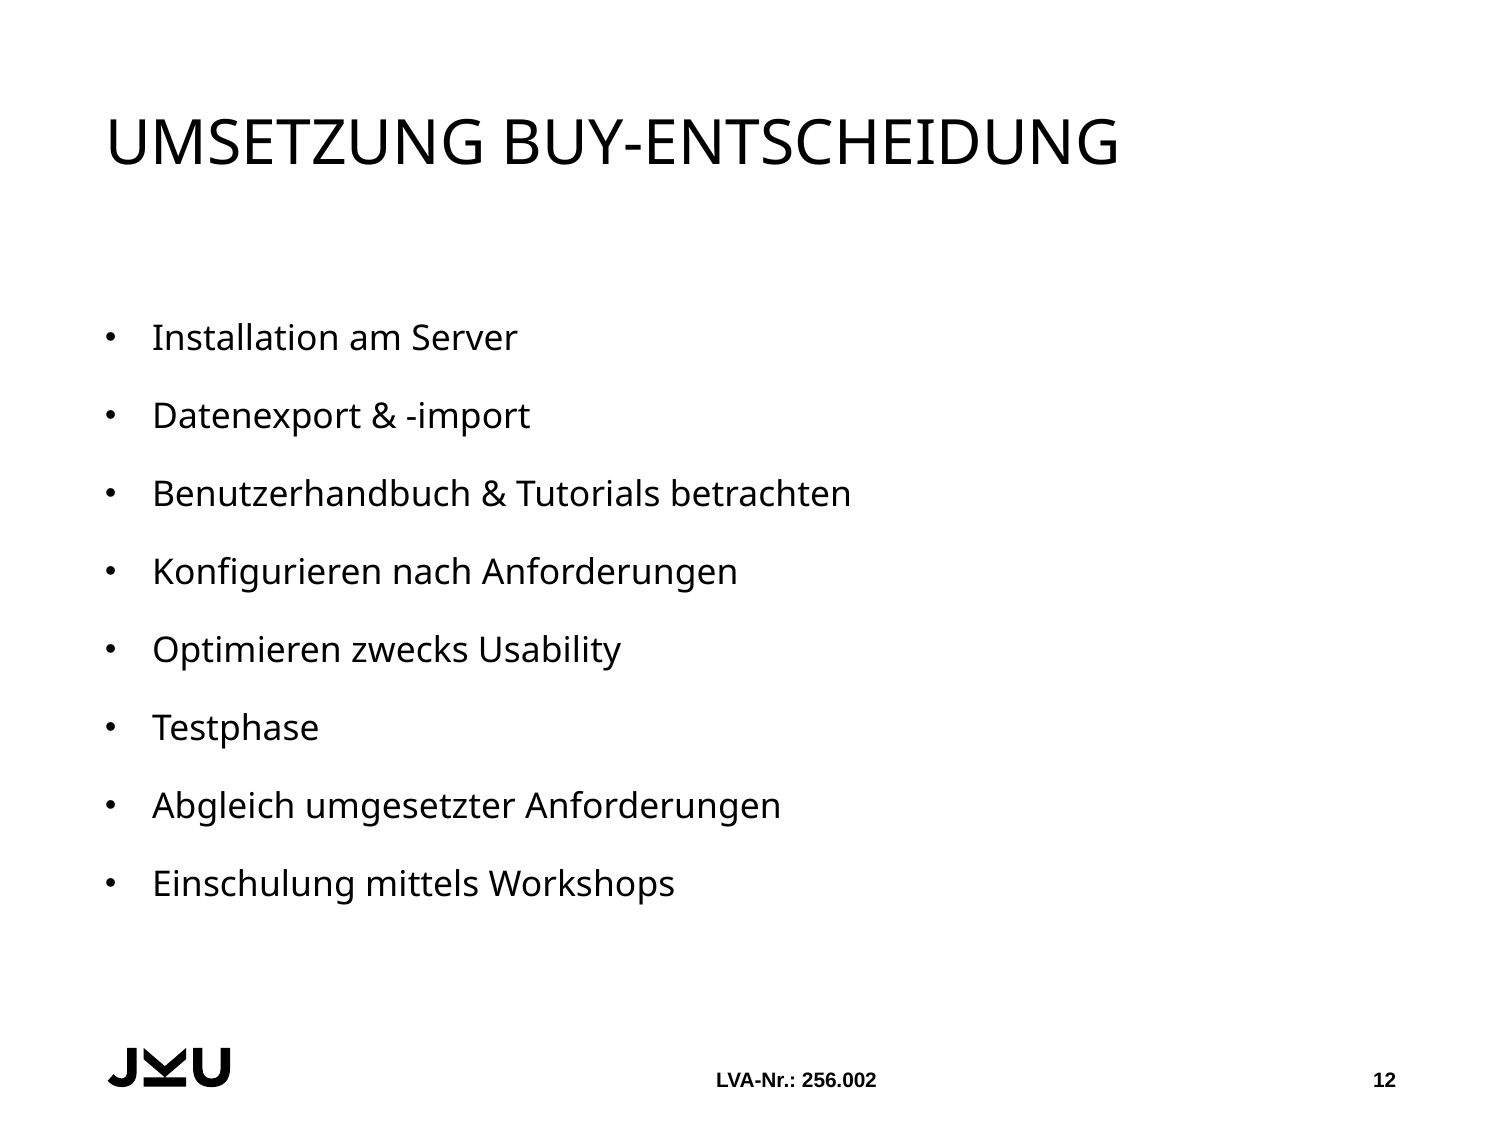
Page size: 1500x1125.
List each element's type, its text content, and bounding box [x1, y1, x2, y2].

title Umsetzung Buy-Entscheidung [90, 106, 1500, 261]
footer LVA-Nr.: 256.002 [701, 1049, 1208, 1109]
list Installation am Server Datenexport & -import Benutzerhandbuch & Tutorials betrachten Konfigurieren nach Anforderungen Optimieren zwecks Usability Testphase Abgleich umgesetzter Anforderungen Einschulung mittels Workshops [90, 305, 1393, 925]
slide_number 12 [1326, 1049, 1412, 1109]
